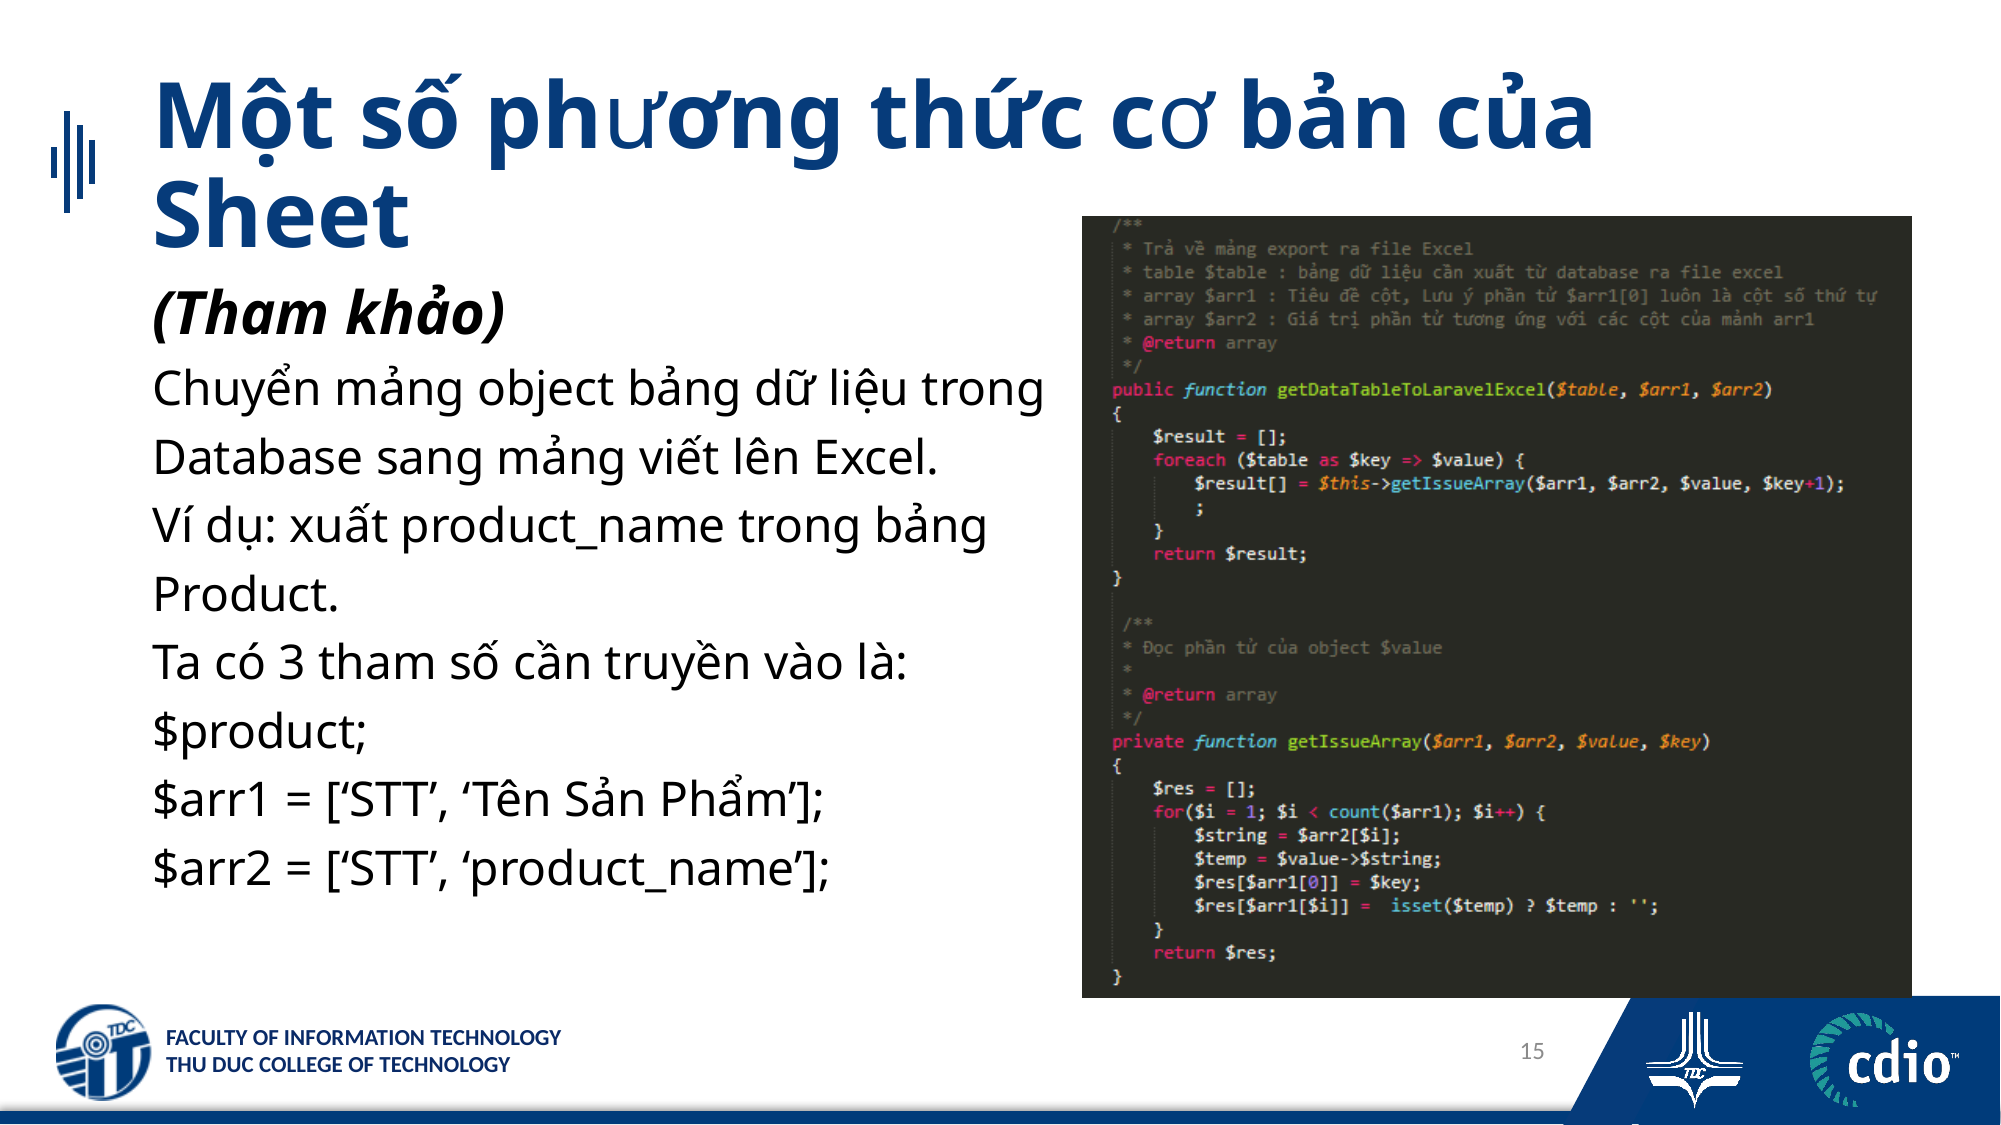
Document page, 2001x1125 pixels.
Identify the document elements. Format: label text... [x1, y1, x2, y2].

title Một số phương thức cơ bản của Sheet [137, 59, 1863, 275]
picture [1646, 1012, 1743, 1109]
picture [1810, 1013, 1959, 1107]
list (Tham khảo) Chuyển mảng object bảng dữ liệu trong Database sang mảng viết lên Excel. Ví dụ: xuất product_name trong bảng Product. Ta có 3 tham số cần truyền vào là: $product; $arr1 = [‘STT’, ‘Tên Sản Phẩm’]; $arr2 = [‘STT’, ‘product_name’]; [137, 275, 1082, 909]
picture [1082, 216, 1912, 998]
picture [56, 1003, 454, 1101]
slide_number 15 [1385, 1020, 1561, 1080]
